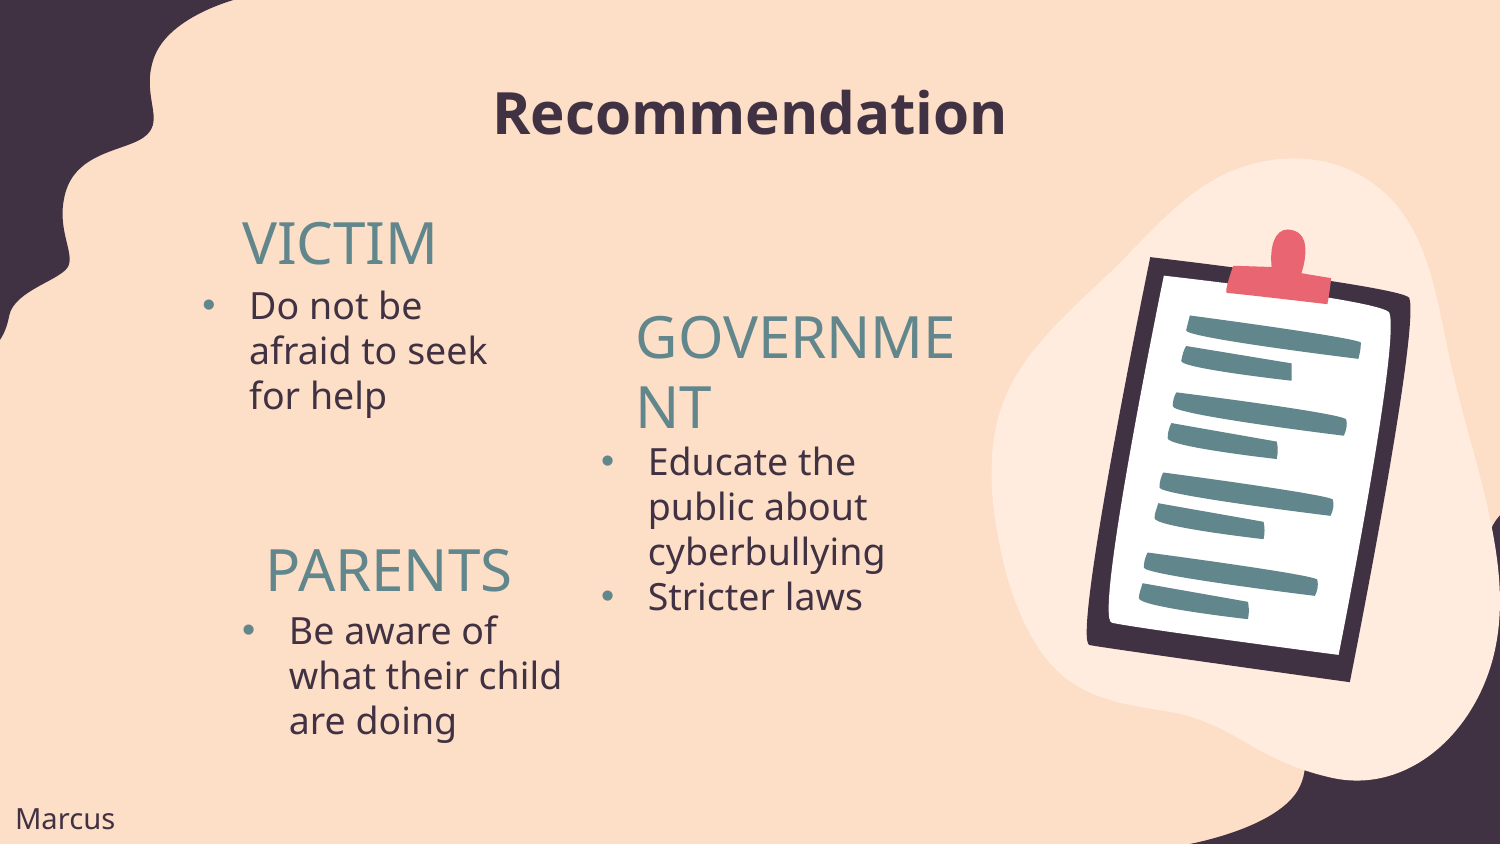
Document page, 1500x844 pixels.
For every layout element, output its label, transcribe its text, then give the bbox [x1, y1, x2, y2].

title Recommendation [324, 71, 1176, 152]
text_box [991, 151, 1500, 797]
text_box Do not be afraid to seek for help [187, 266, 547, 374]
subtitle Educate the public about cyberbullying Stricter laws [586, 423, 945, 584]
subtitle VICTIM [227, 216, 586, 291]
subtitle PARENTS [250, 543, 610, 619]
subtitle Be aware of what their child are doing [227, 591, 586, 757]
subtitle GOVERNMENT [620, 380, 980, 456]
text_box Marcus [0, 785, 142, 844]
